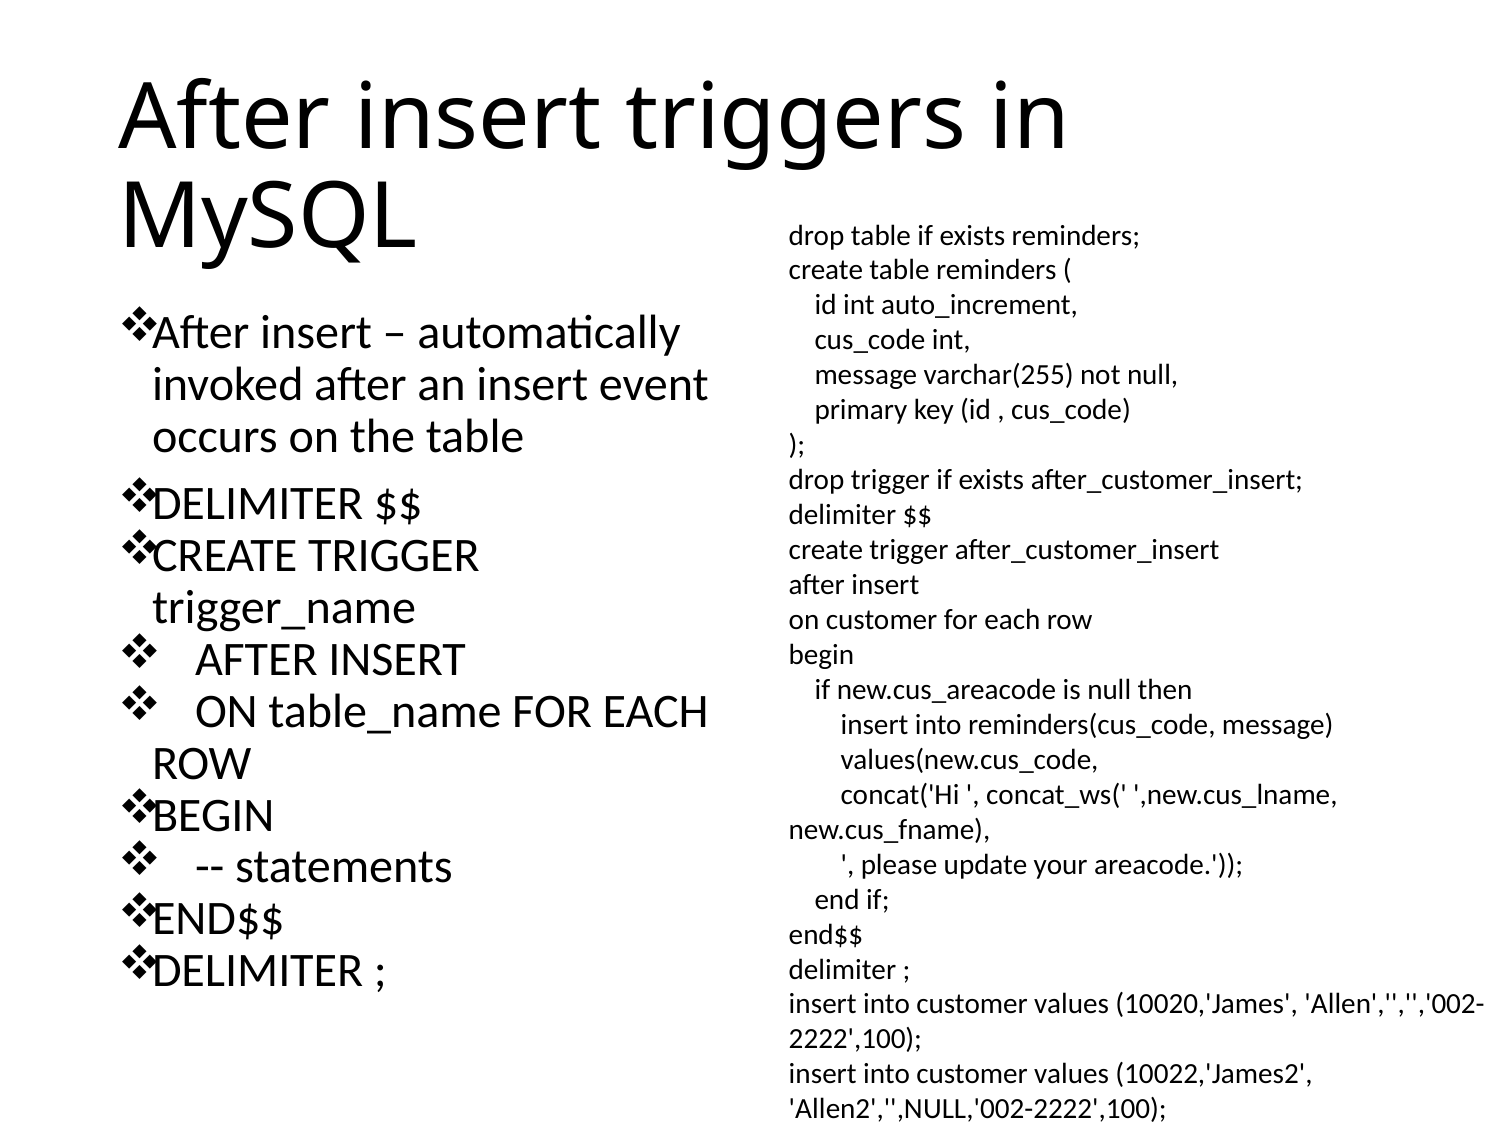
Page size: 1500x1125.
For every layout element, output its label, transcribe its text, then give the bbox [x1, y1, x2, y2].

list After insert – automatically invoked after an insert event occurs on the table DELIMITER $$ CREATE TRIGGER trigger_name AFTER INSERT ON table_name FOR EACH ROW BEGIN -- statements END$$ DELIMITER ; [103, 299, 750, 1014]
title After insert triggers in MySQL [103, 59, 1397, 278]
text_box drop table if exists reminders; create table reminders ( id int auto_increment, cus_code int, message varchar(255) not null, primary key (id , cus_code) ); drop trigger if exists after_customer_insert; delimiter $$ create trigger after_customer_insert after insert on customer for each row begin if new.cus_areacode is null then insert into reminders(cus_code, message) values(new.cus_code, concat('Hi ', concat_ws(' ',new.cus_lname, new.cus_fname), ', please update your areacode.')); end if; end$$ delimiter ; insert into customer values (10020,'James', 'Allen','','','002-2222',100); insert into customer values (10022,'James2', 'Allen2','',NULL,'002-2222',100); select * from reminders; [773, 208, 1500, 1125]
